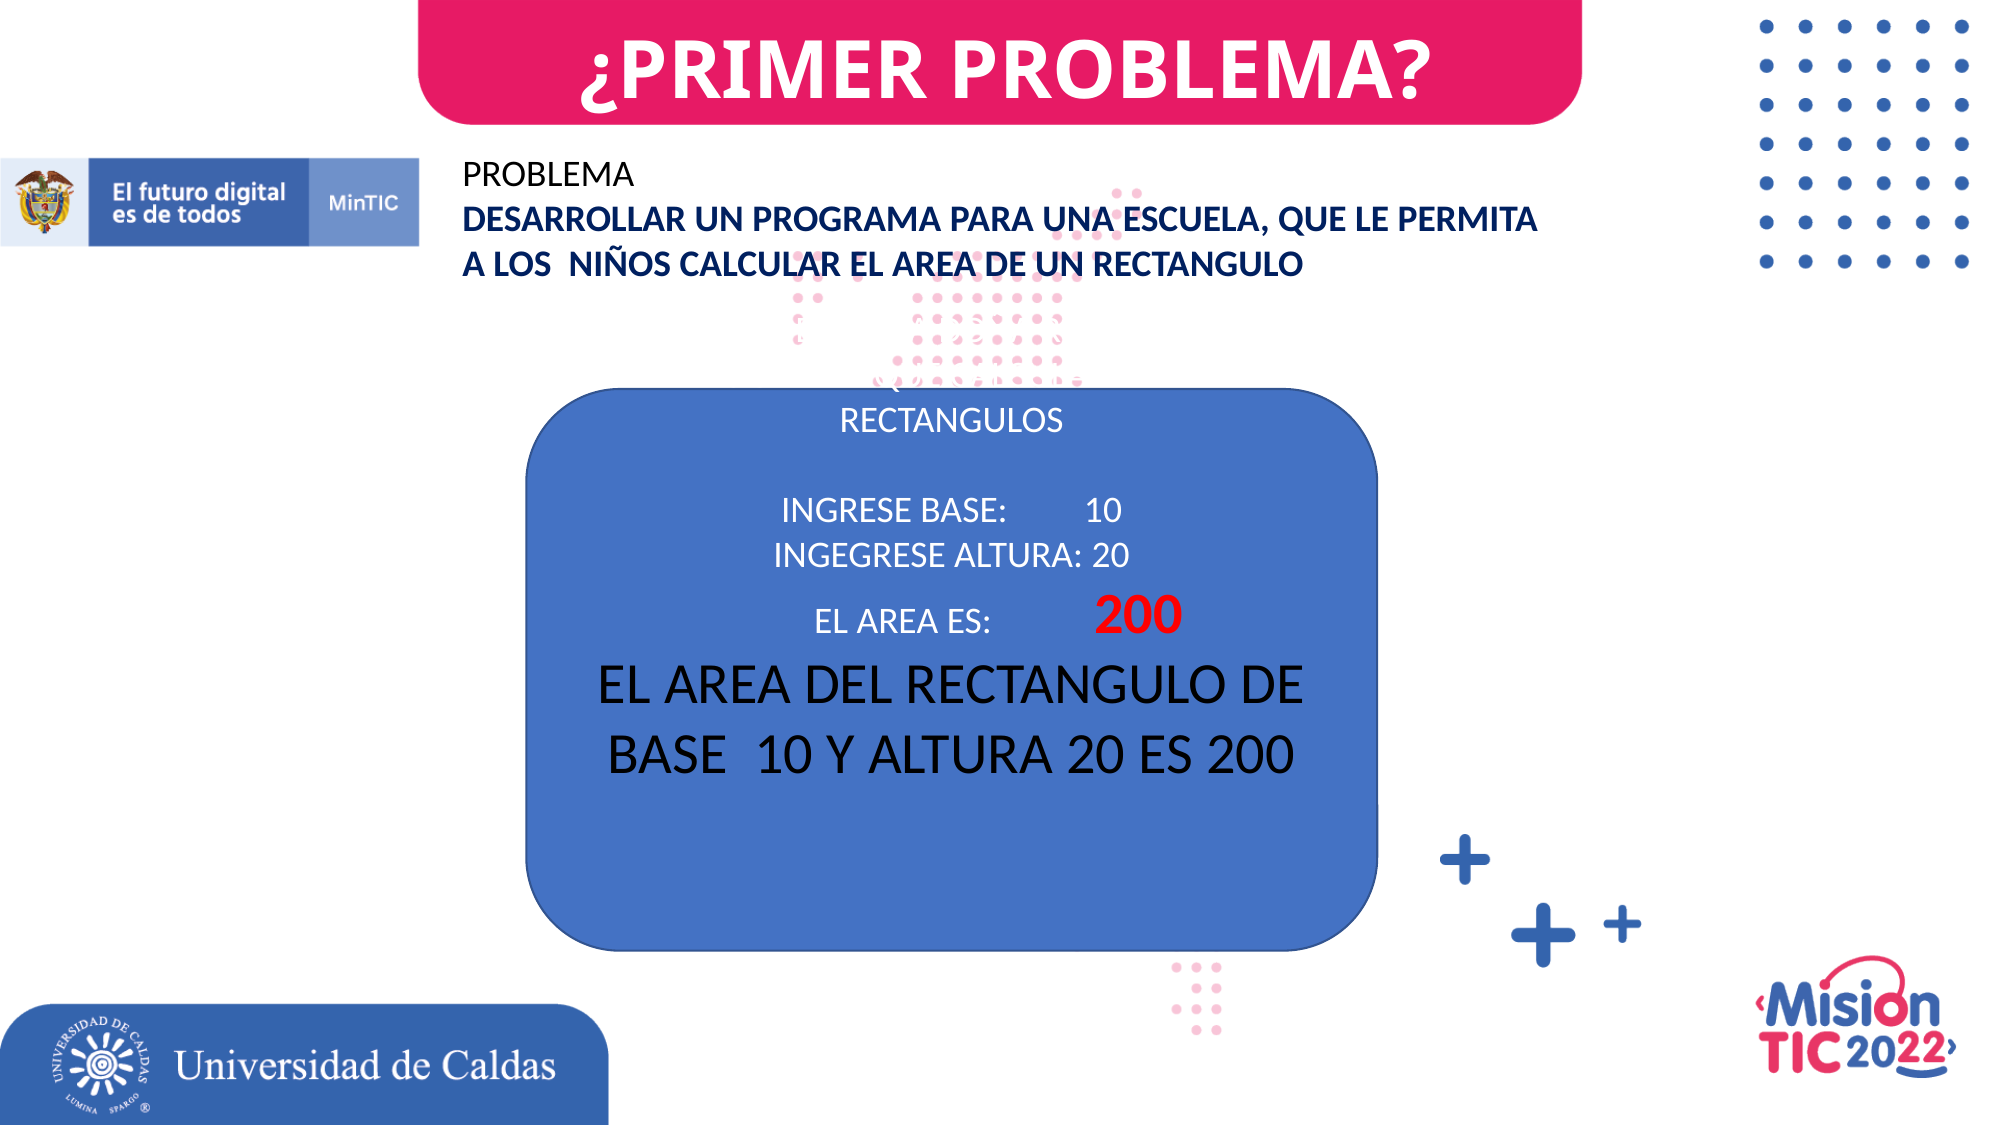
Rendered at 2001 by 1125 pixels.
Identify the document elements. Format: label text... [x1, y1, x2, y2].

text_box ¿PRIMER PROBLEMA? [564, 17, 1461, 129]
picture [0, 0, 2000, 1125]
text_box ESCUELA DOÑA RITA PROGRAMA QUE CALCULA EL AREA RECTANGULOS INGRESE BASE: 10 INGEGRESE ALTURA: 20 EL AREA ES: 200 EL AREA DEL RECTANGULO DE BASE 10 Y ALTURA 20 ES 200 [525, 387, 1379, 952]
text_box PROBLEMA DESARROLLAR UN PROGRAMA PARA UNA ESCUELA, QUE LE PERMITA A LOS NIÑOS CALCULAR EL AREA DE UN RECTANGULO [447, 141, 1578, 337]
